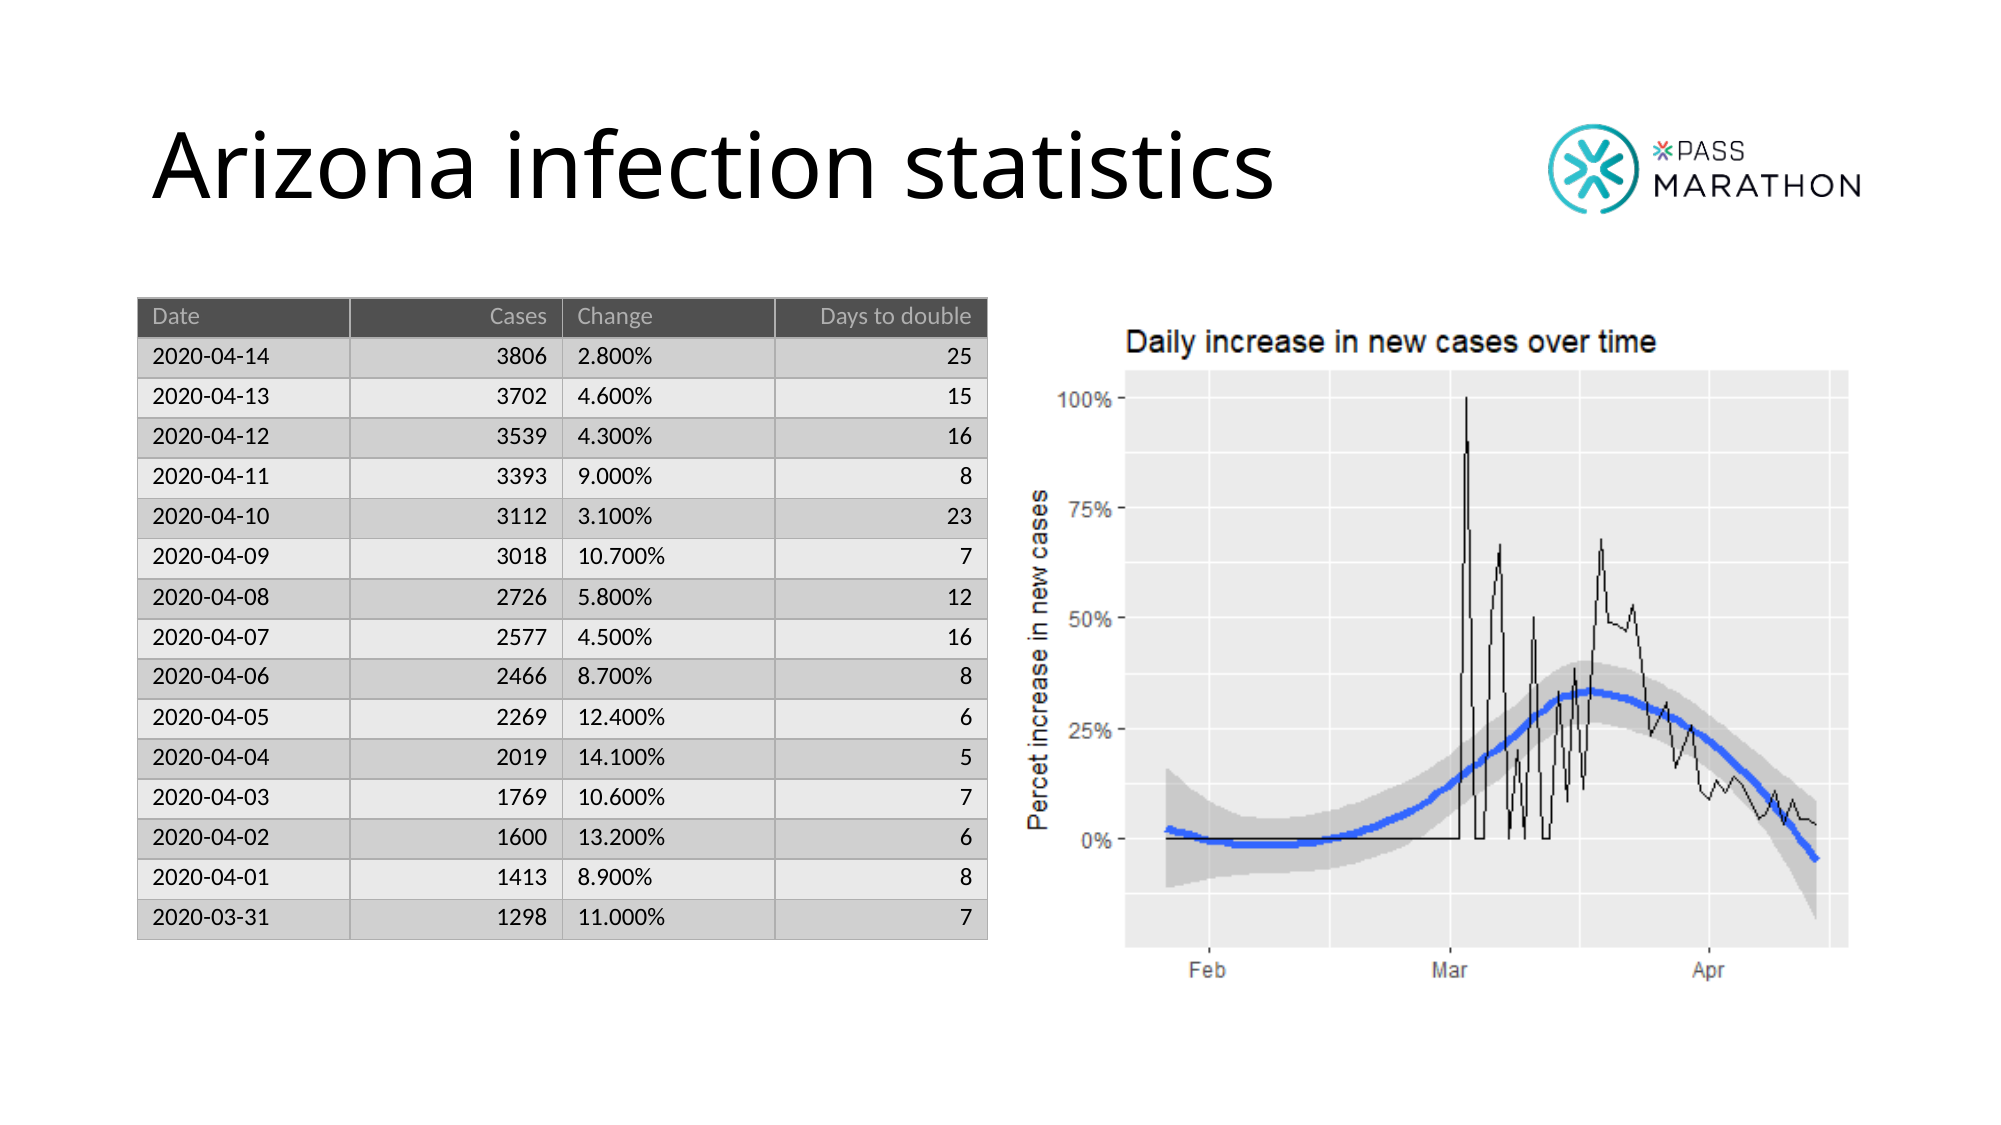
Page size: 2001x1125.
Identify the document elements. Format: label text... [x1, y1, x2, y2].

table_header Change [563, 299, 774, 337]
table_cell 2020-04-12 [138, 419, 349, 457]
table_cell 3702 [351, 379, 562, 417]
table_cell 8.900% [563, 860, 774, 899]
table_cell 2.800% [563, 339, 774, 377]
table_cell 15 [776, 379, 987, 417]
table_cell 2269 [351, 700, 562, 738]
table_cell 2020-04-04 [138, 740, 349, 778]
table_cell 8 [776, 660, 987, 698]
table_cell 4.300% [563, 419, 774, 457]
table_cell 13.200% [563, 820, 774, 858]
title Arizona infection statistics [137, 59, 1863, 278]
table_header Date [138, 299, 349, 337]
table_cell 2020-04-14 [138, 339, 349, 377]
table_cell 2020-04-01 [138, 860, 349, 899]
table_cell 2020-04-07 [138, 620, 349, 658]
table_cell 25 [776, 339, 987, 377]
table_cell 2020-04-08 [138, 580, 349, 618]
table_cell 2020-04-02 [138, 820, 349, 858]
table_cell 7 [776, 539, 987, 578]
table_cell 2020-03-31 [138, 900, 349, 939]
table_cell 3539 [351, 419, 562, 457]
table_cell 4.600% [563, 379, 774, 417]
table_cell 2020-04-10 [138, 499, 349, 538]
table_cell 3.100% [563, 499, 774, 538]
table_cell 1600 [351, 820, 562, 858]
table_cell 1413 [351, 860, 562, 899]
table_cell 8.700% [563, 660, 774, 698]
table_cell 3112 [351, 499, 562, 538]
table_cell 16 [776, 419, 987, 457]
table_cell 10.700% [563, 539, 774, 578]
table_cell 3393 [351, 459, 562, 498]
table_header Days to double [776, 299, 987, 337]
table_cell 9.000% [563, 459, 774, 498]
picture [1012, 314, 1863, 994]
table_cell 23 [776, 499, 987, 538]
table_cell 3806 [351, 339, 562, 377]
table_cell 16 [776, 620, 987, 658]
table_cell 12.400% [563, 700, 774, 738]
table_cell 6 [776, 700, 987, 738]
table_cell 2020-04-05 [138, 700, 349, 738]
table_cell 2466 [351, 660, 562, 698]
table_cell 3018 [351, 539, 562, 578]
table_cell 4.500% [563, 620, 774, 658]
table_cell 2020-04-11 [138, 459, 349, 498]
table_header Cases [351, 299, 562, 337]
table_cell 8 [776, 860, 987, 899]
table_cell 2019 [351, 740, 562, 778]
table_cell 1769 [351, 780, 562, 818]
table_cell 2577 [351, 620, 562, 658]
table_cell 2020-04-03 [138, 780, 349, 818]
table_cell 8 [776, 459, 987, 498]
table_cell 6 [776, 820, 987, 858]
table_cell 5.800% [563, 580, 774, 618]
table_cell 5 [776, 740, 987, 778]
table_cell 12 [776, 580, 987, 618]
table_cell 1298 [351, 900, 562, 939]
table_cell 2020-04-06 [138, 660, 349, 698]
table_cell 10.600% [563, 780, 774, 818]
table_cell 11.000% [563, 900, 774, 939]
table_cell 7 [776, 780, 987, 818]
table_cell 2020-04-09 [138, 539, 349, 578]
table_cell 2020-04-13 [138, 379, 349, 417]
table_cell 2726 [351, 580, 562, 618]
table_cell 14.100% [563, 740, 774, 778]
table_cell 7 [776, 900, 987, 939]
